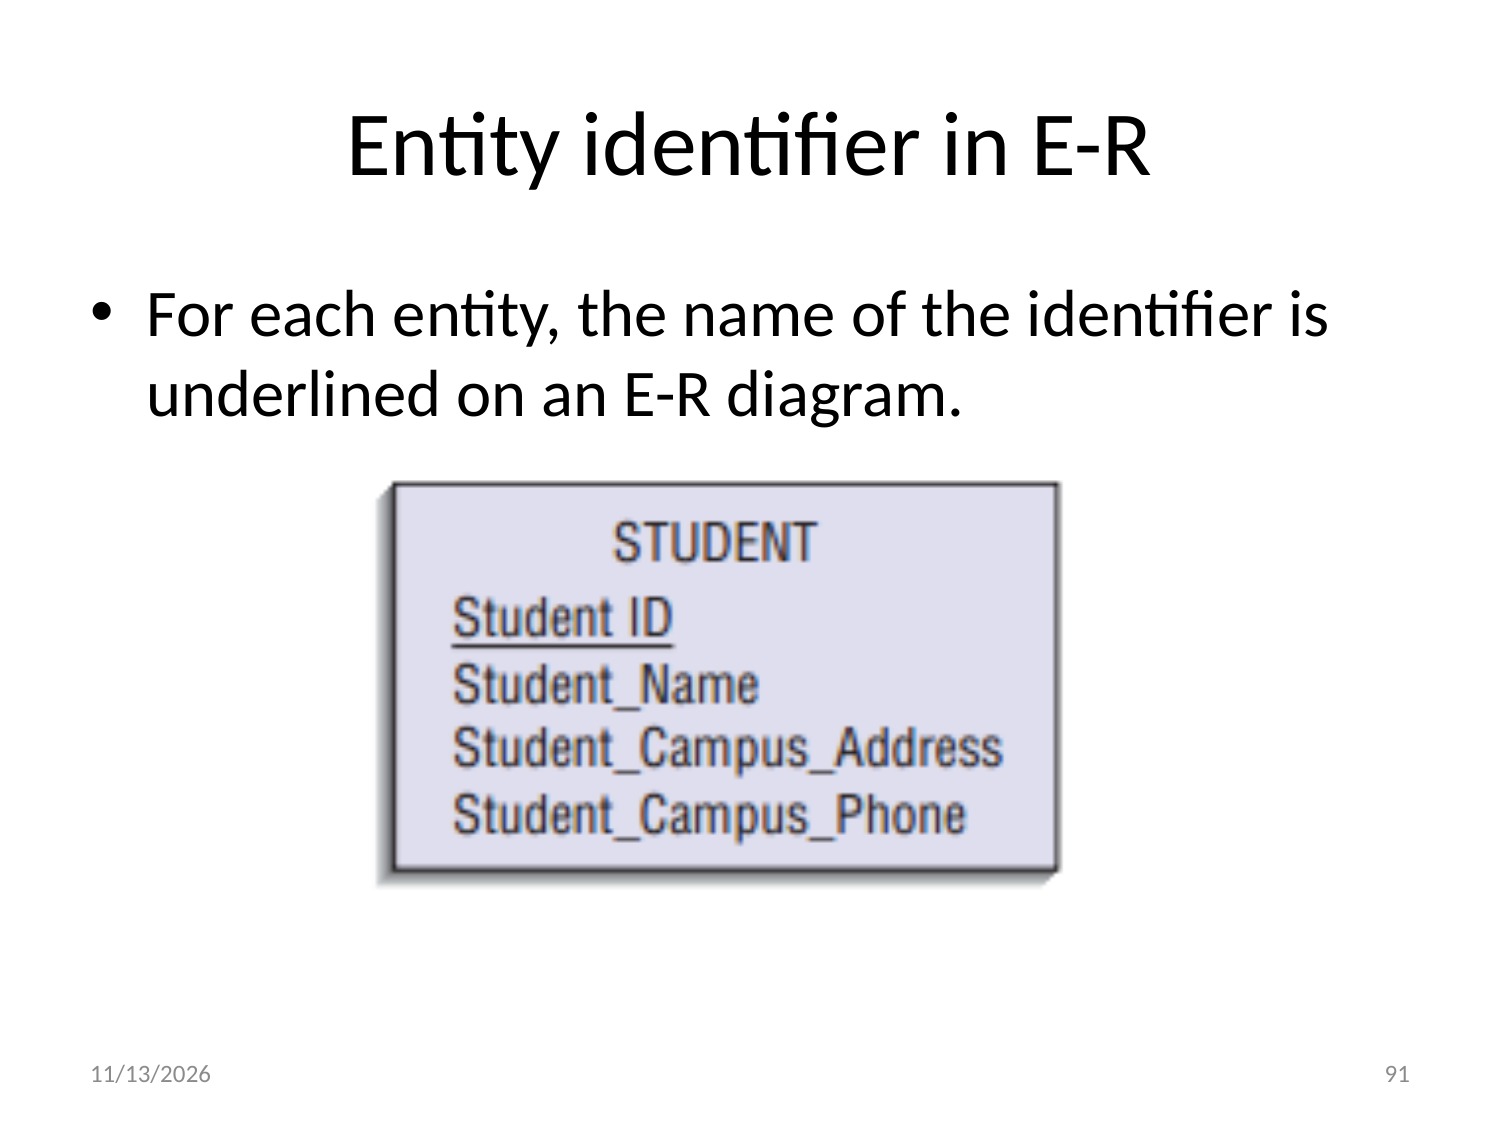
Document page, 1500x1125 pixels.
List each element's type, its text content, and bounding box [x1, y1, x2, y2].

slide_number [75, 1042, 425, 1103]
slide_number 91 [1074, 1042, 1425, 1103]
list For each entity, the name of the identifier is underlined on an E-R diagram. [75, 262, 1425, 1005]
picture [369, 480, 1076, 895]
title Entity identifier in E-R [75, 45, 1425, 233]
